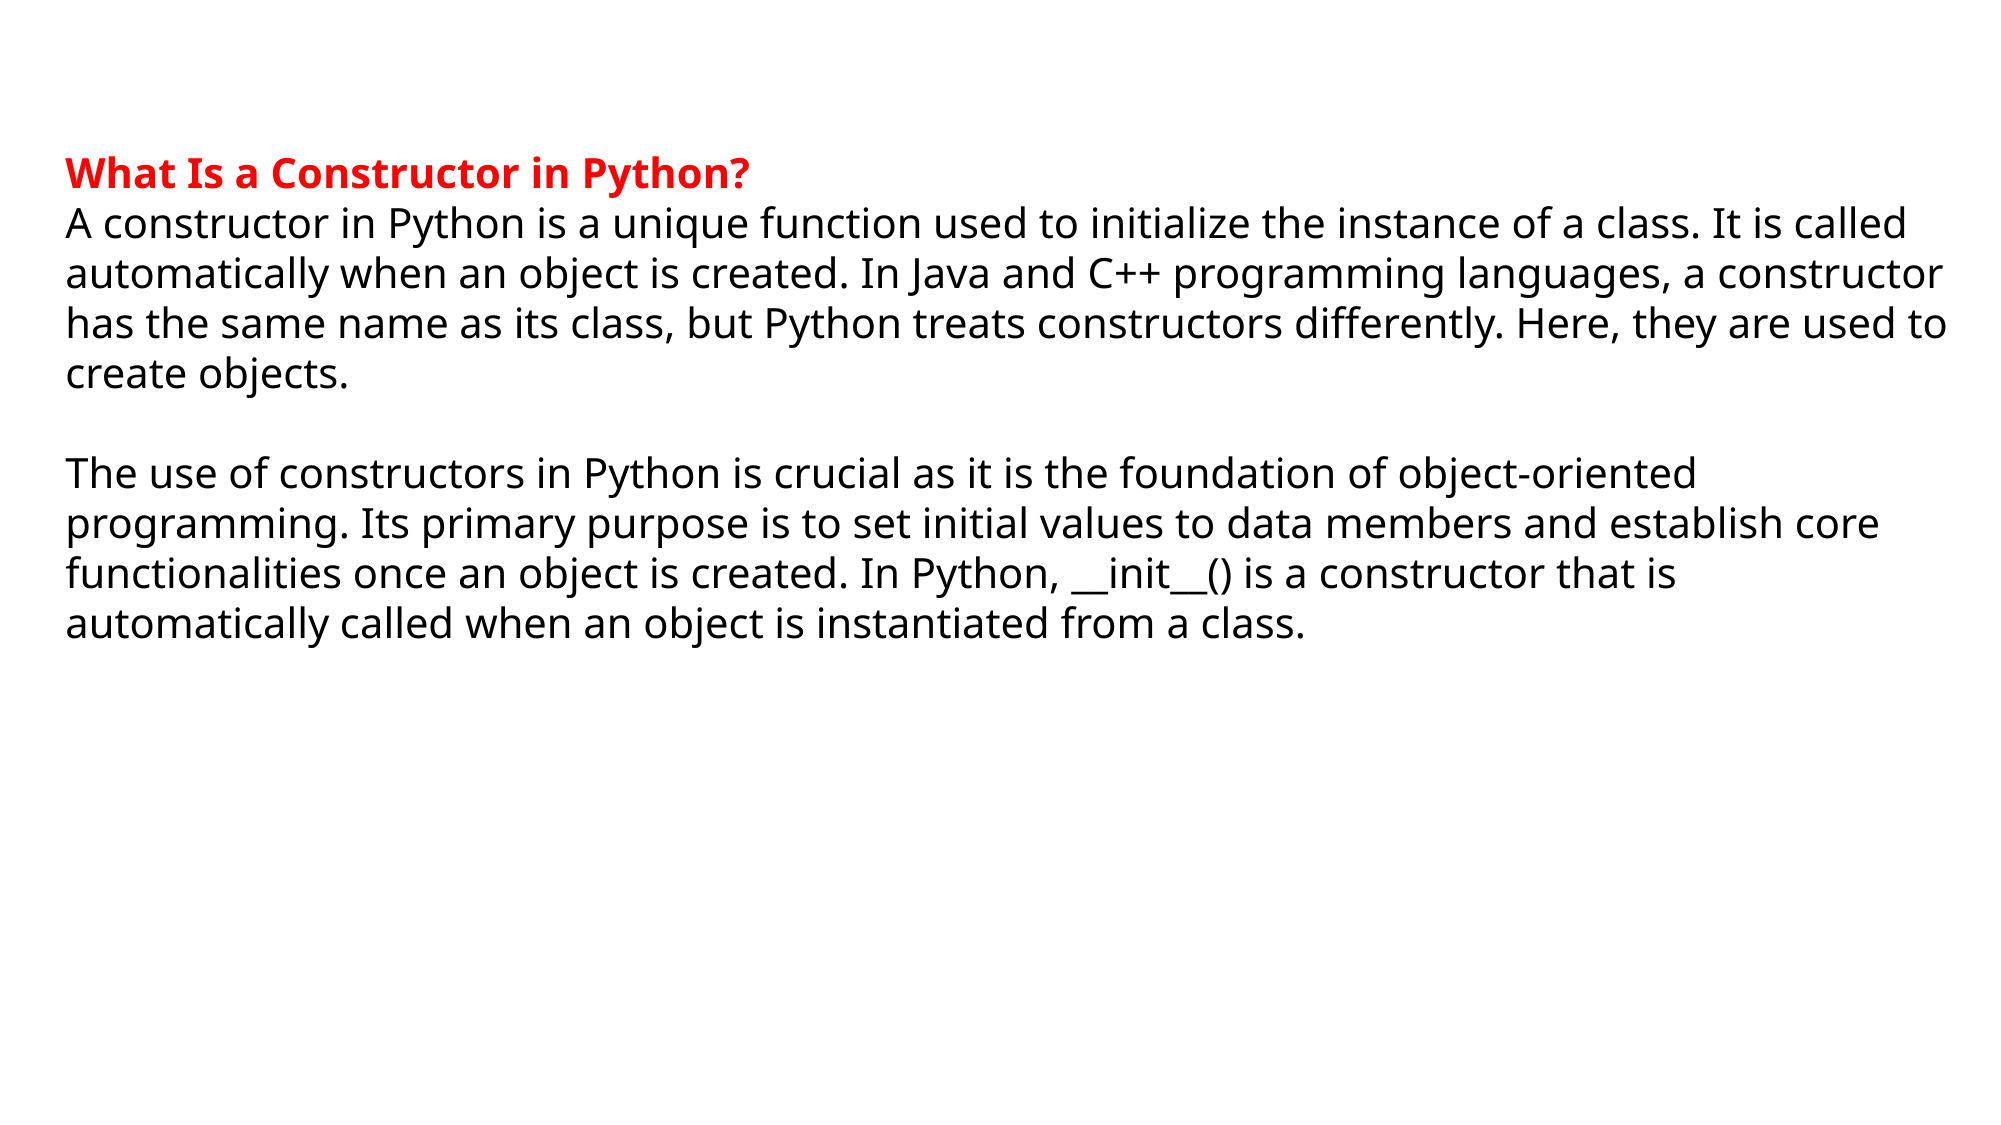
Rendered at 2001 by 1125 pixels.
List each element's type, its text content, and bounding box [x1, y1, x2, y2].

text_box What Is a Constructor in Python? A constructor in Python is a unique function used to initialize the instance of a class. It is called automatically when an object is created. In Java and C++ programming languages, a constructor has the same name as its class, but Python treats constructors differently. Here, they are used to create objects. The use of constructors in Python is crucial as it is the foundation of object-oriented programming. Its primary purpose is to set initial values to data members and establish core functionalities once an object is created. In Python, __init__() is a constructor that is automatically called when an object is instantiated from a class. [50, 139, 1964, 655]
